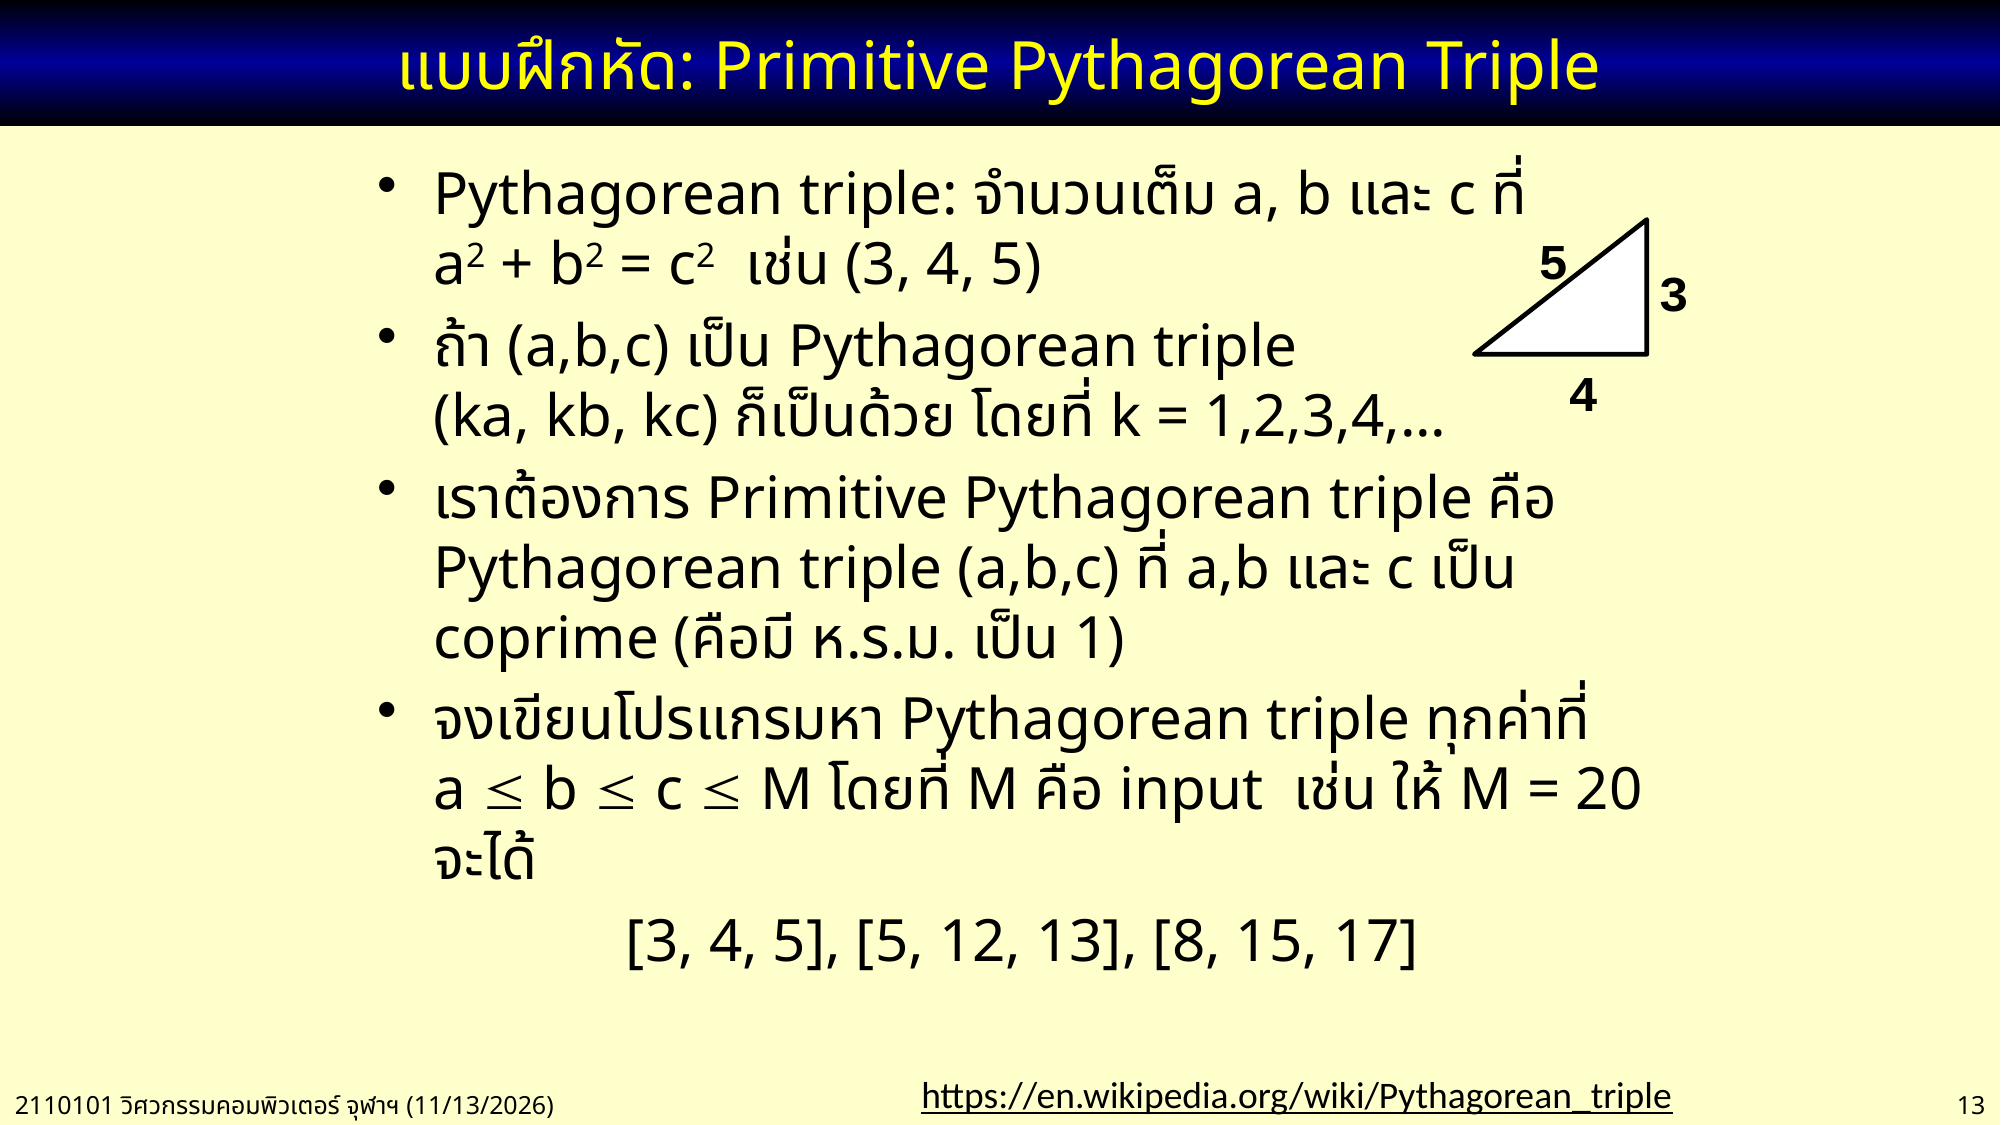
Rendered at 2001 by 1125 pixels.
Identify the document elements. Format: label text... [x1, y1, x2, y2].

text_box https://en.wikipedia.org/wiki/Pythagorean_triple [906, 1064, 1700, 1124]
list Pythagorean triple: จำนวนเต็ม a, b และ c ที่ a2 + b2 = c2 เช่น (3, 4, 5) ถ้า (a,b,c) เป็น Pythagorean triple (ka, kb, kc) ก็เป็นด้วย โดยที่ k = 1,2,3,4,... เราต้องการ Primitive Pythagorean triple คือ Pythagorean triple (a,b,c) ที่ a,b และ c เป็น coprime (คือมี ห.ร.ม. เป็น 1) จงเขียนโปรแกรมหา Pythagorean triple ทุกค่าที่ a  b  c  M โดยที่ M คือ input เช่น ให้ M = 20 จะได้ [3, 4, 5], [5, 12, 13], [8, 15, 17] [362, 148, 1684, 987]
title แบบฝึกหัด: Primitive Pythagorean Triple [0, 0, 2000, 126]
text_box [1474, 219, 1704, 431]
